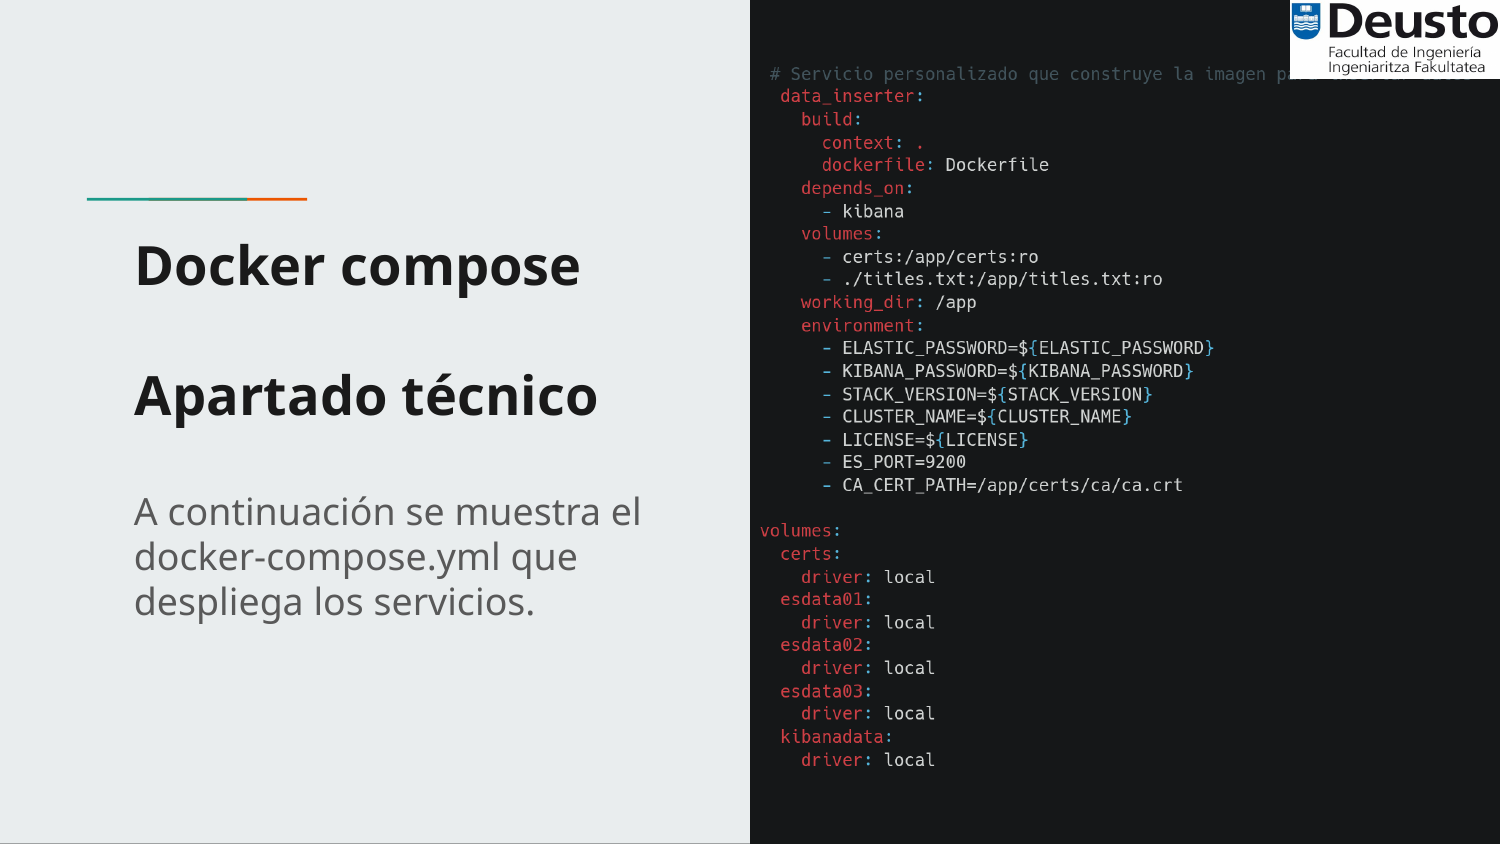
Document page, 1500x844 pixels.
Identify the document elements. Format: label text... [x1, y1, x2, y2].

picture [749, 0, 1500, 777]
title Docker compose Apartado técnico [119, 216, 662, 494]
subtitle A continuación se muestra el docker-compose.yml que despliega los servicios. [118, 472, 661, 796]
